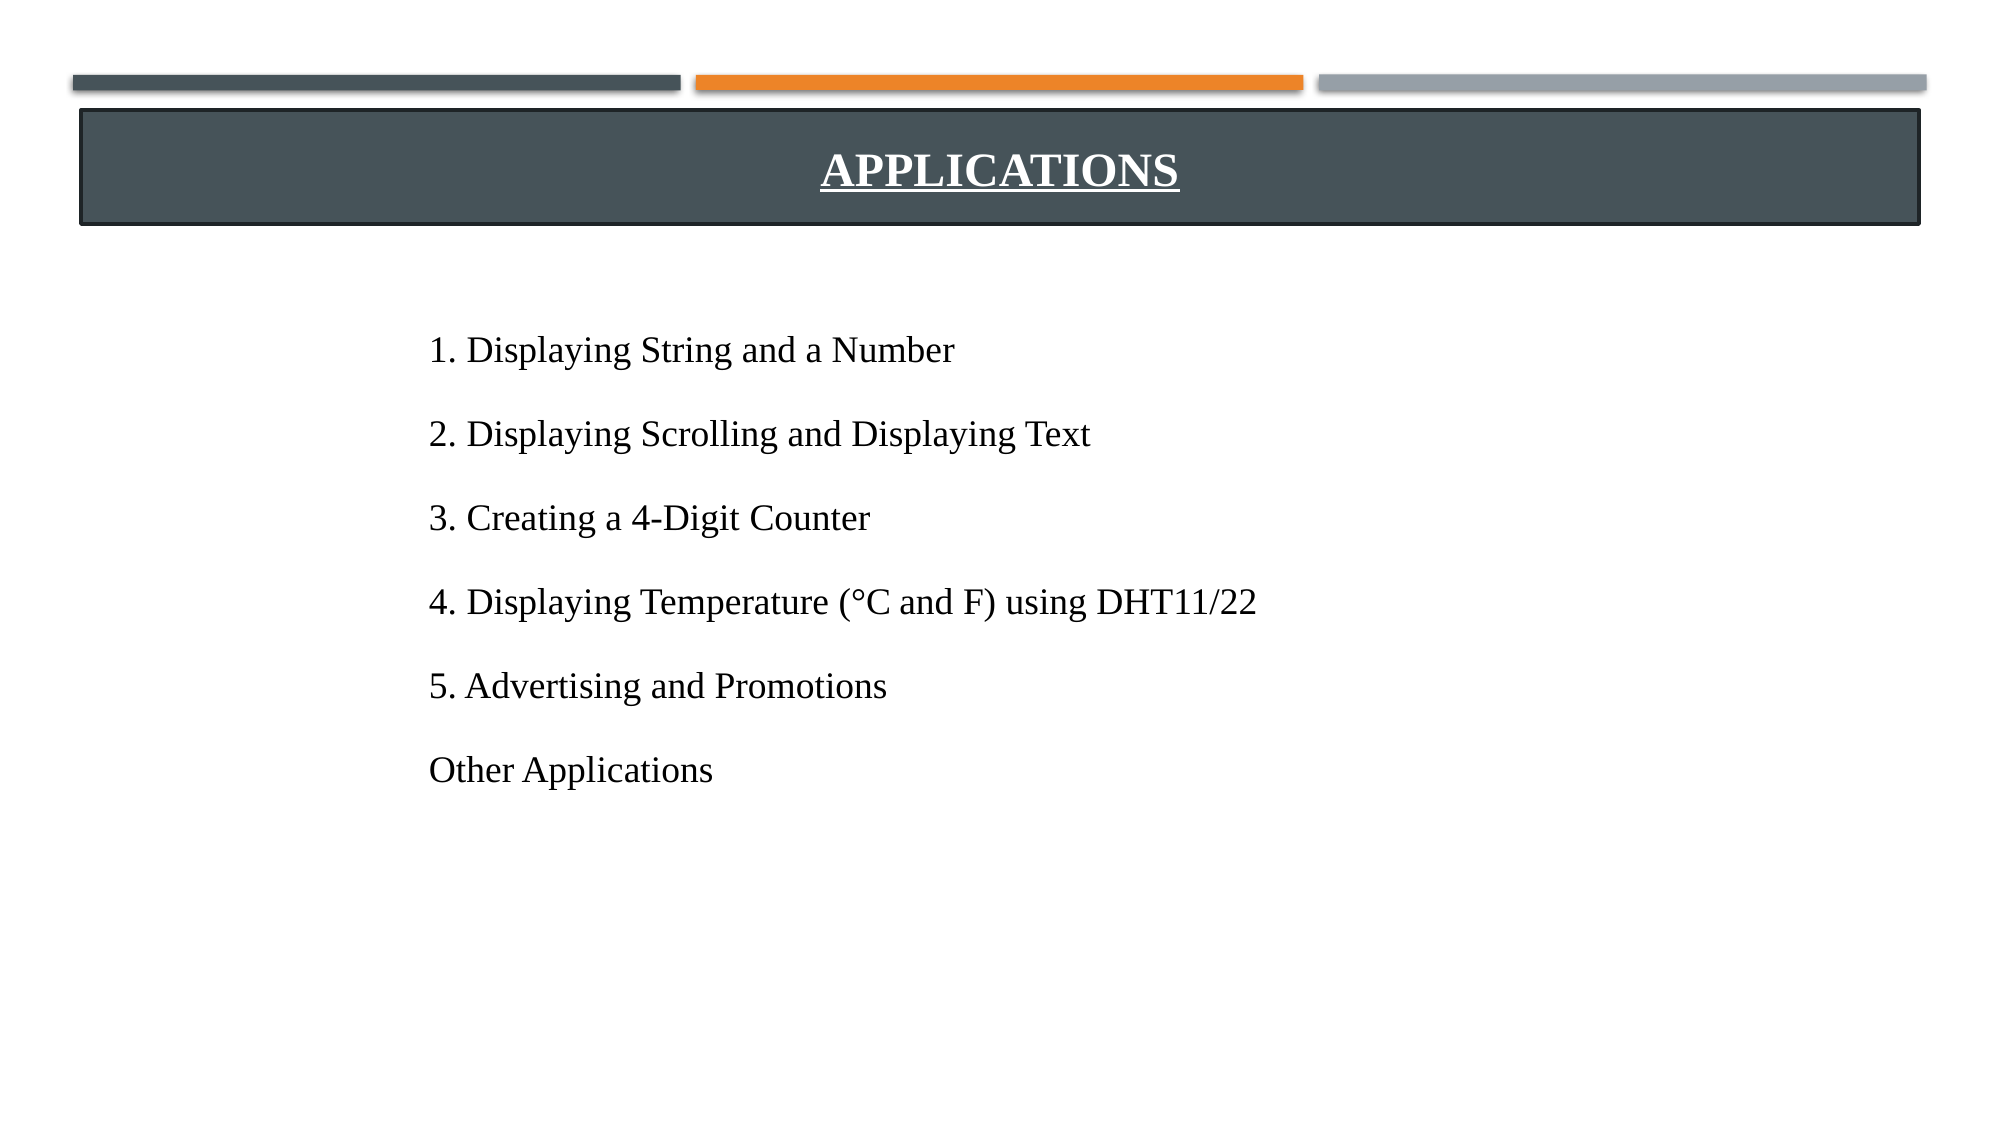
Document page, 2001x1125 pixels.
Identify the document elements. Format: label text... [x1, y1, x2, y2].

text_box 1. Displaying String and a Number 2. Displaying Scrolling and Displaying Text 3. Creating a 4-Digit Counter 4. Displaying Temperature (°C and F) using DHT11/22 5. Advertising and Promotions Other Applications [414, 294, 1415, 875]
text_box APPLICATIONS [79, 108, 1921, 226]
